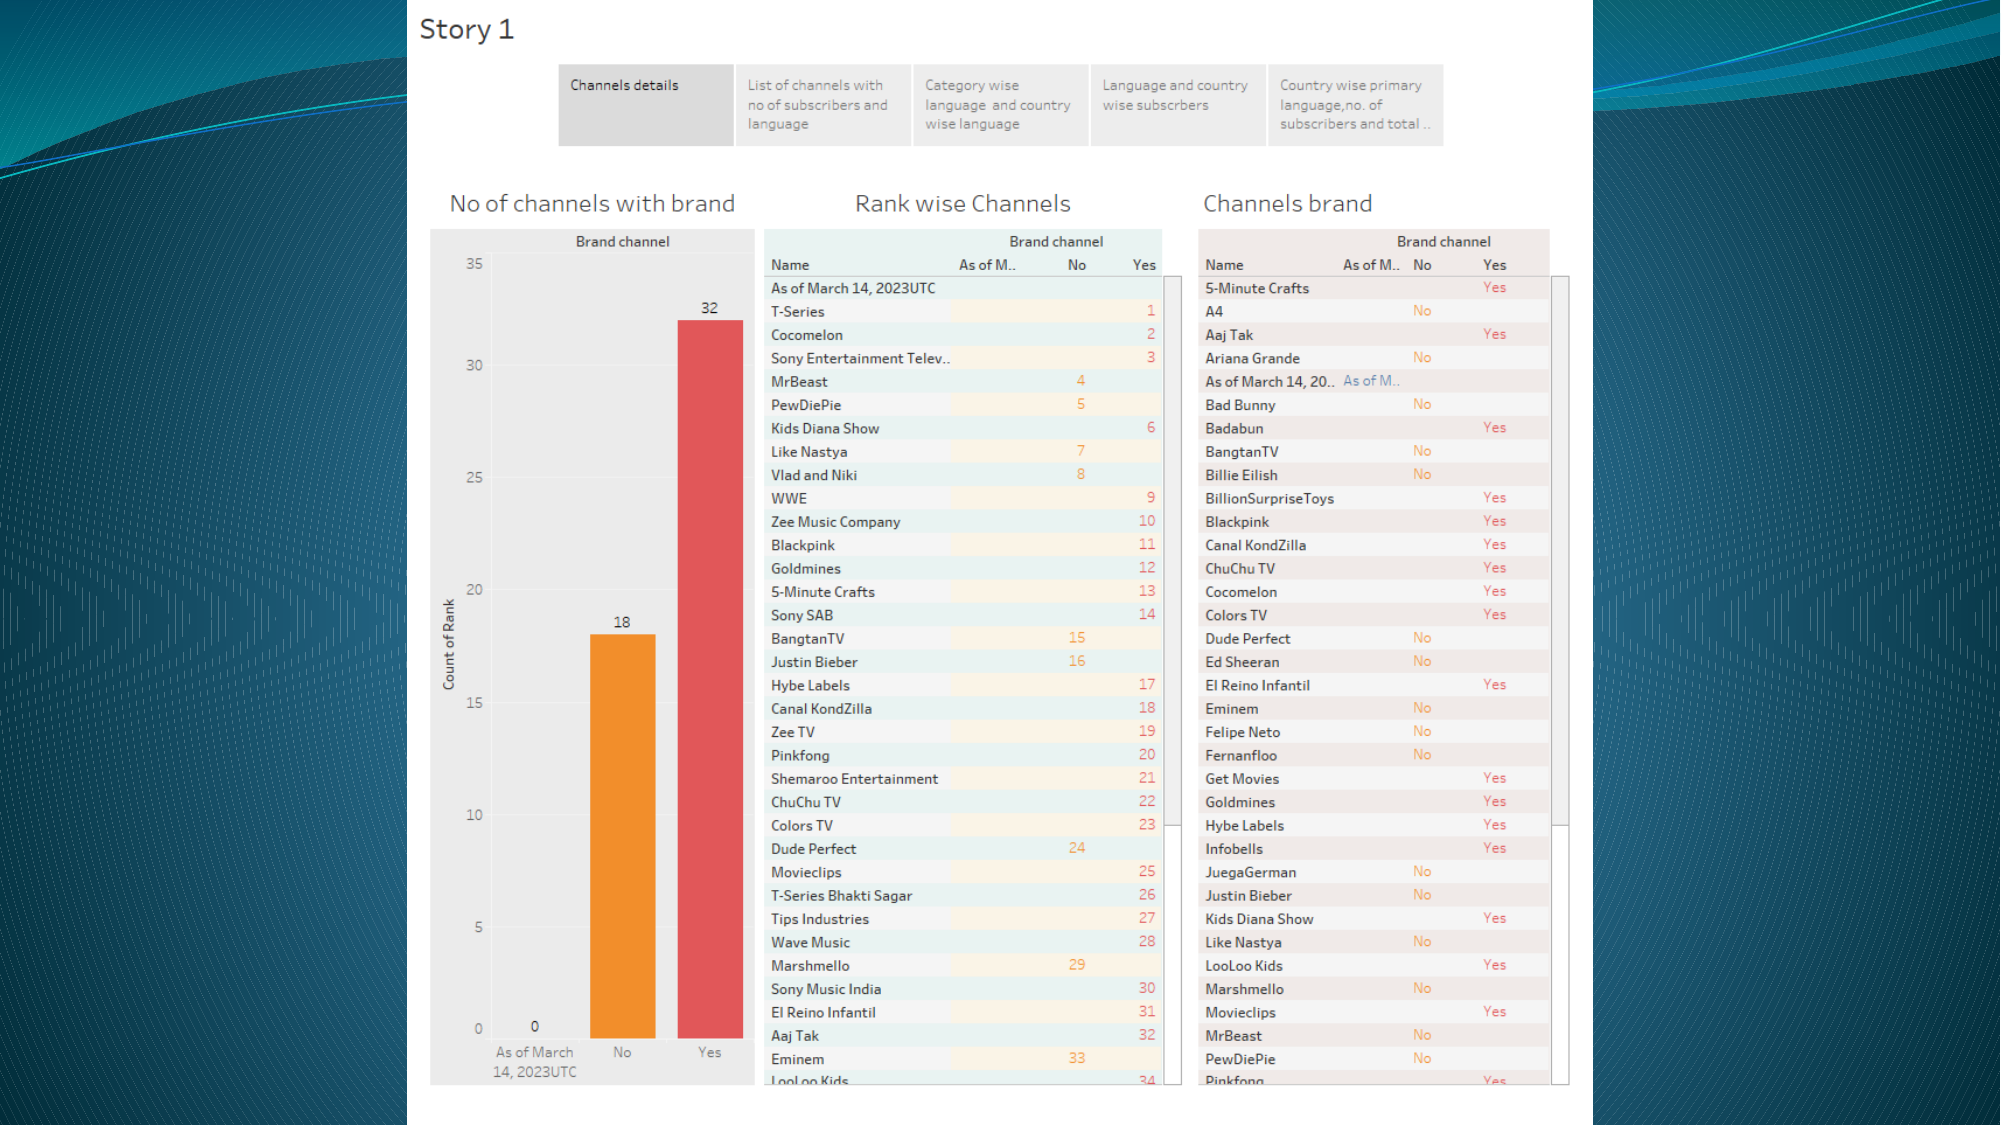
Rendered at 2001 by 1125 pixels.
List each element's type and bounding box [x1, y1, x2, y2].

picture [406, 0, 1594, 1125]
